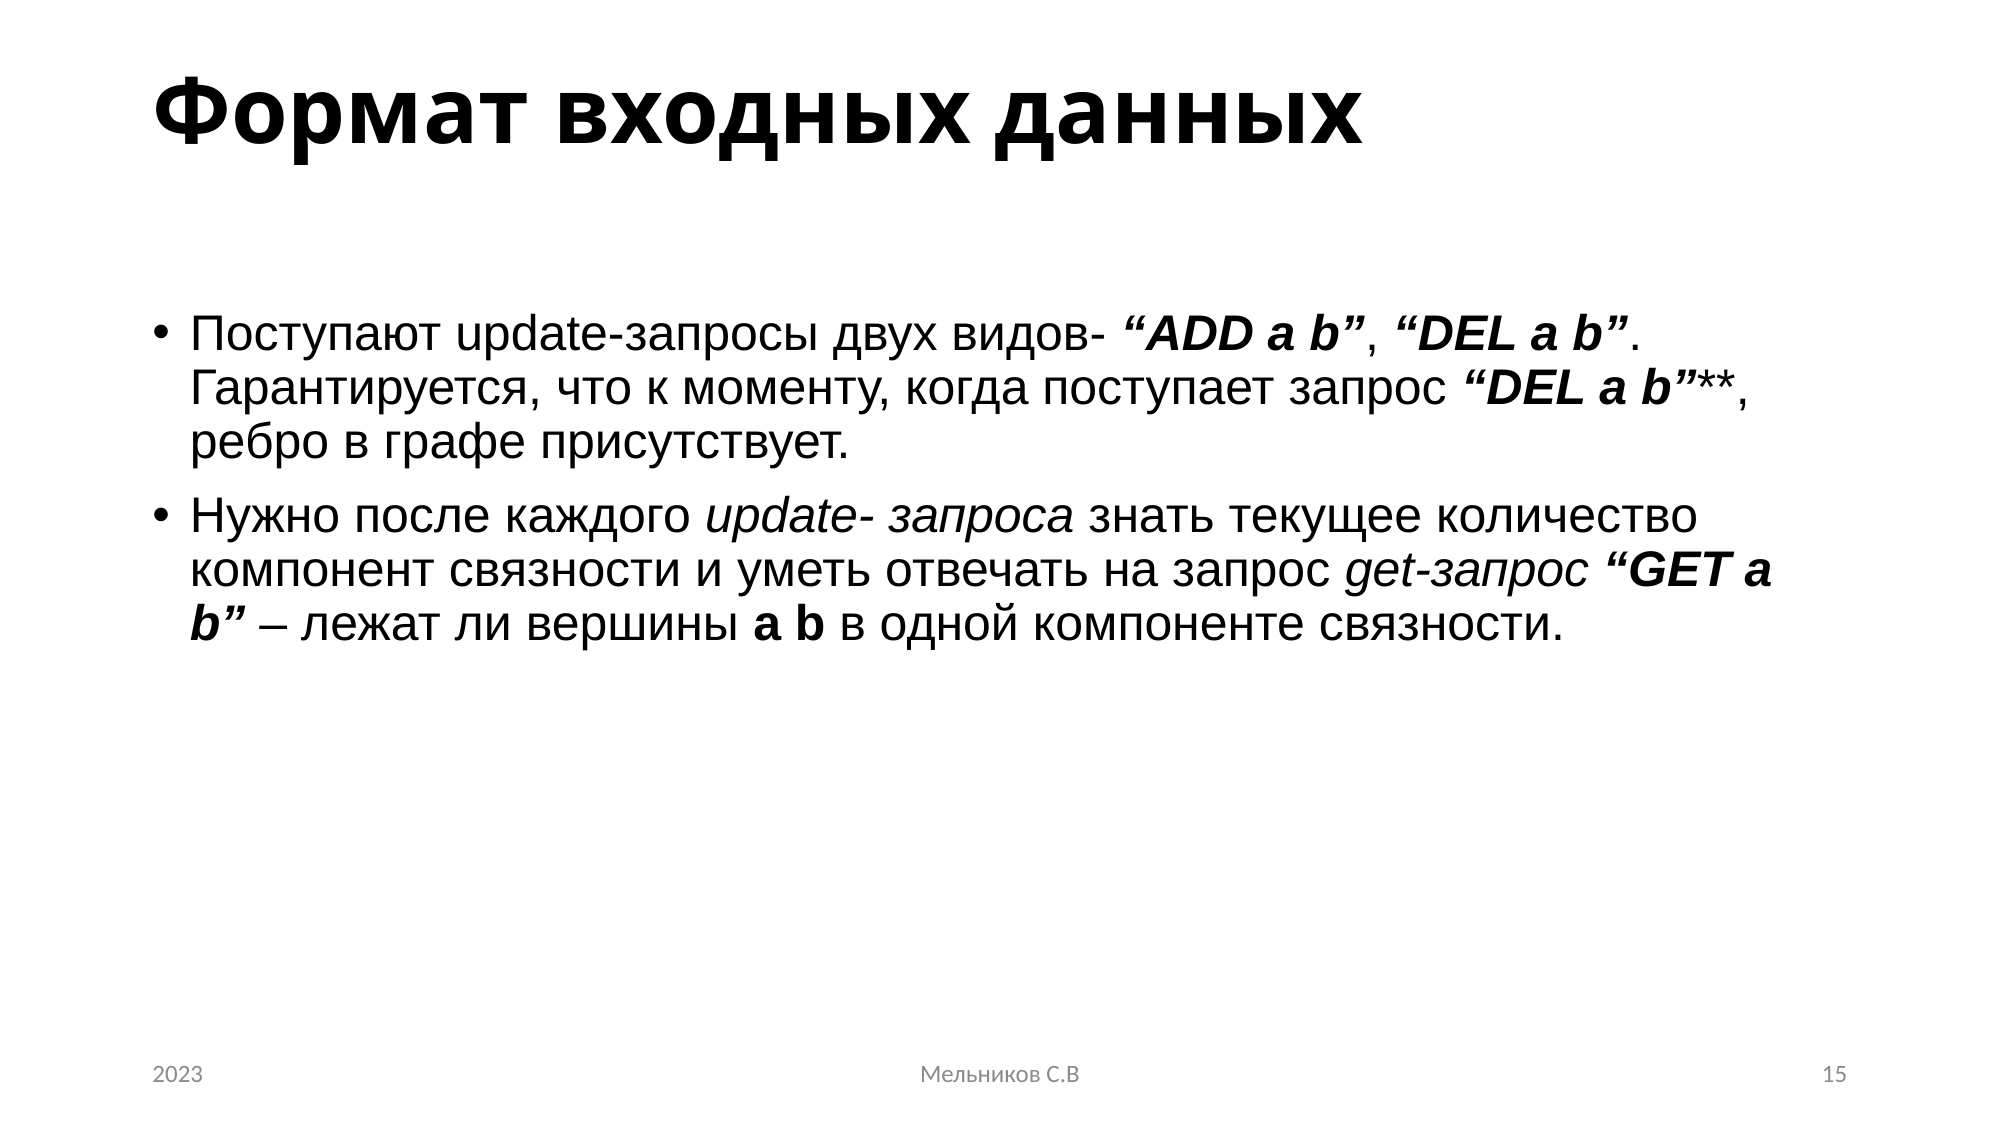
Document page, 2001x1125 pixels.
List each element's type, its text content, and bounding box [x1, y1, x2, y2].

slide_number 2023 [137, 1042, 588, 1103]
title Формат входных данных [137, 59, 1863, 278]
footer Мельников С.В [662, 1042, 1338, 1103]
list Поступают update-запросы двух видов- “ADD a b”, “DEL a b”. Гарантируется, что к моменту, когда поступает запрос “DEL a b”**, ребро в графе присутствует. Нужно после каждого update- запроса знать текущее количество компонент связности и уметь отвечать на запрос get-запрос “GET a b” – лежат ли вершины a b в одной компоненте связности. [137, 299, 1863, 1014]
slide_number 15 [1412, 1042, 1863, 1103]
